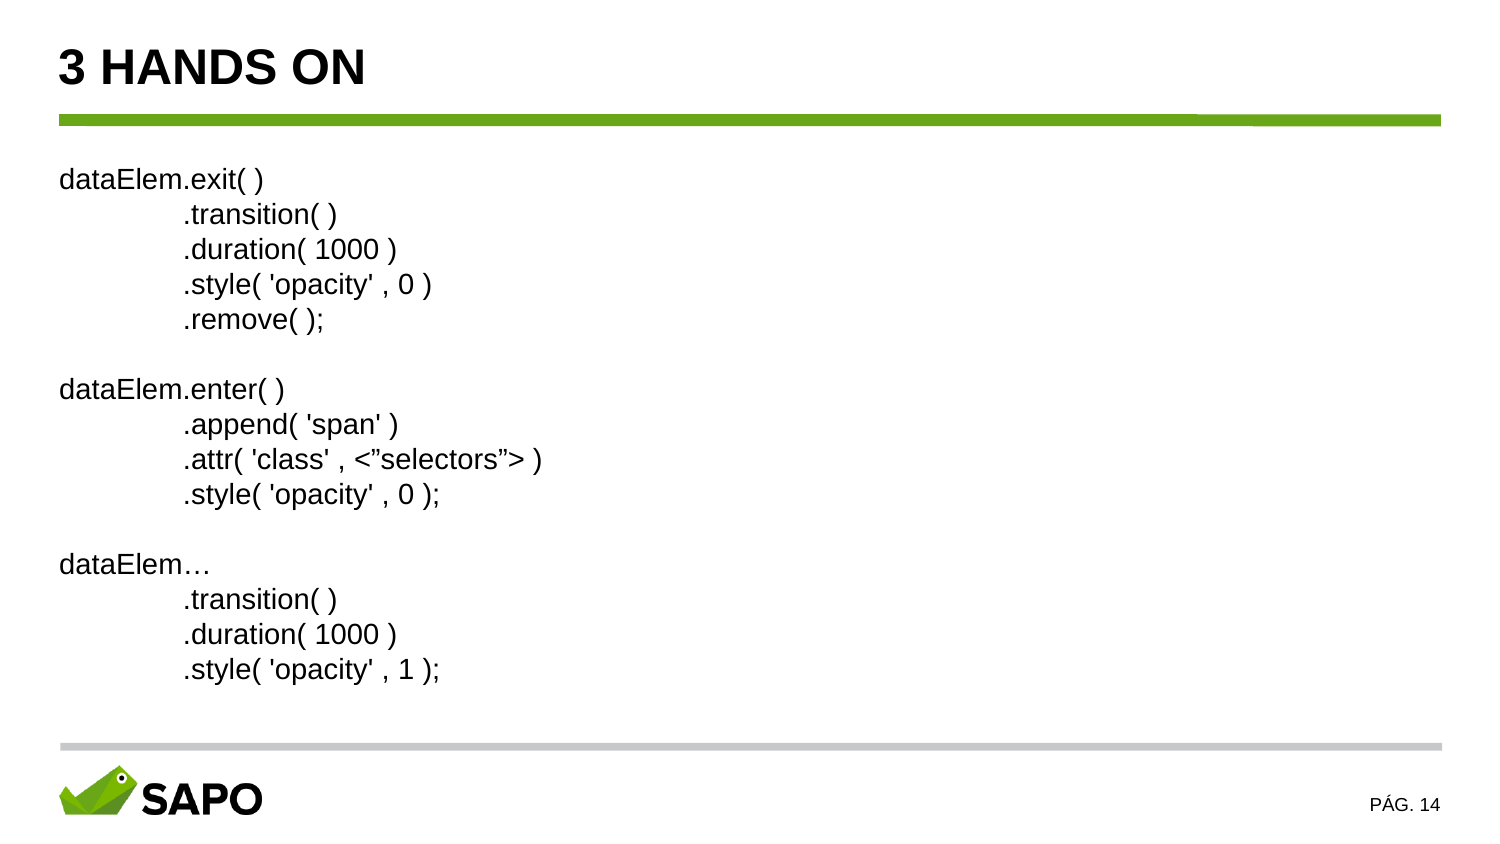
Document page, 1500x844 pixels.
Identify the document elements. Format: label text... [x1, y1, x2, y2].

text_box dataElem.exit( ) .transition( ) .duration( 1000 ) .style( 'opacity' , 0 ) .remove( ); dataElem.enter( ) .append( 'span' ) .attr( 'class' , <”selectors”> ) .style( 'opacity' , 0 ); dataElem… .transition( ) .duration( 1000 ) .style( 'opacity' , 1 ); [59, 160, 1435, 729]
picture [59, 765, 262, 815]
text_box 3 HANDS ON [59, 34, 1435, 109]
